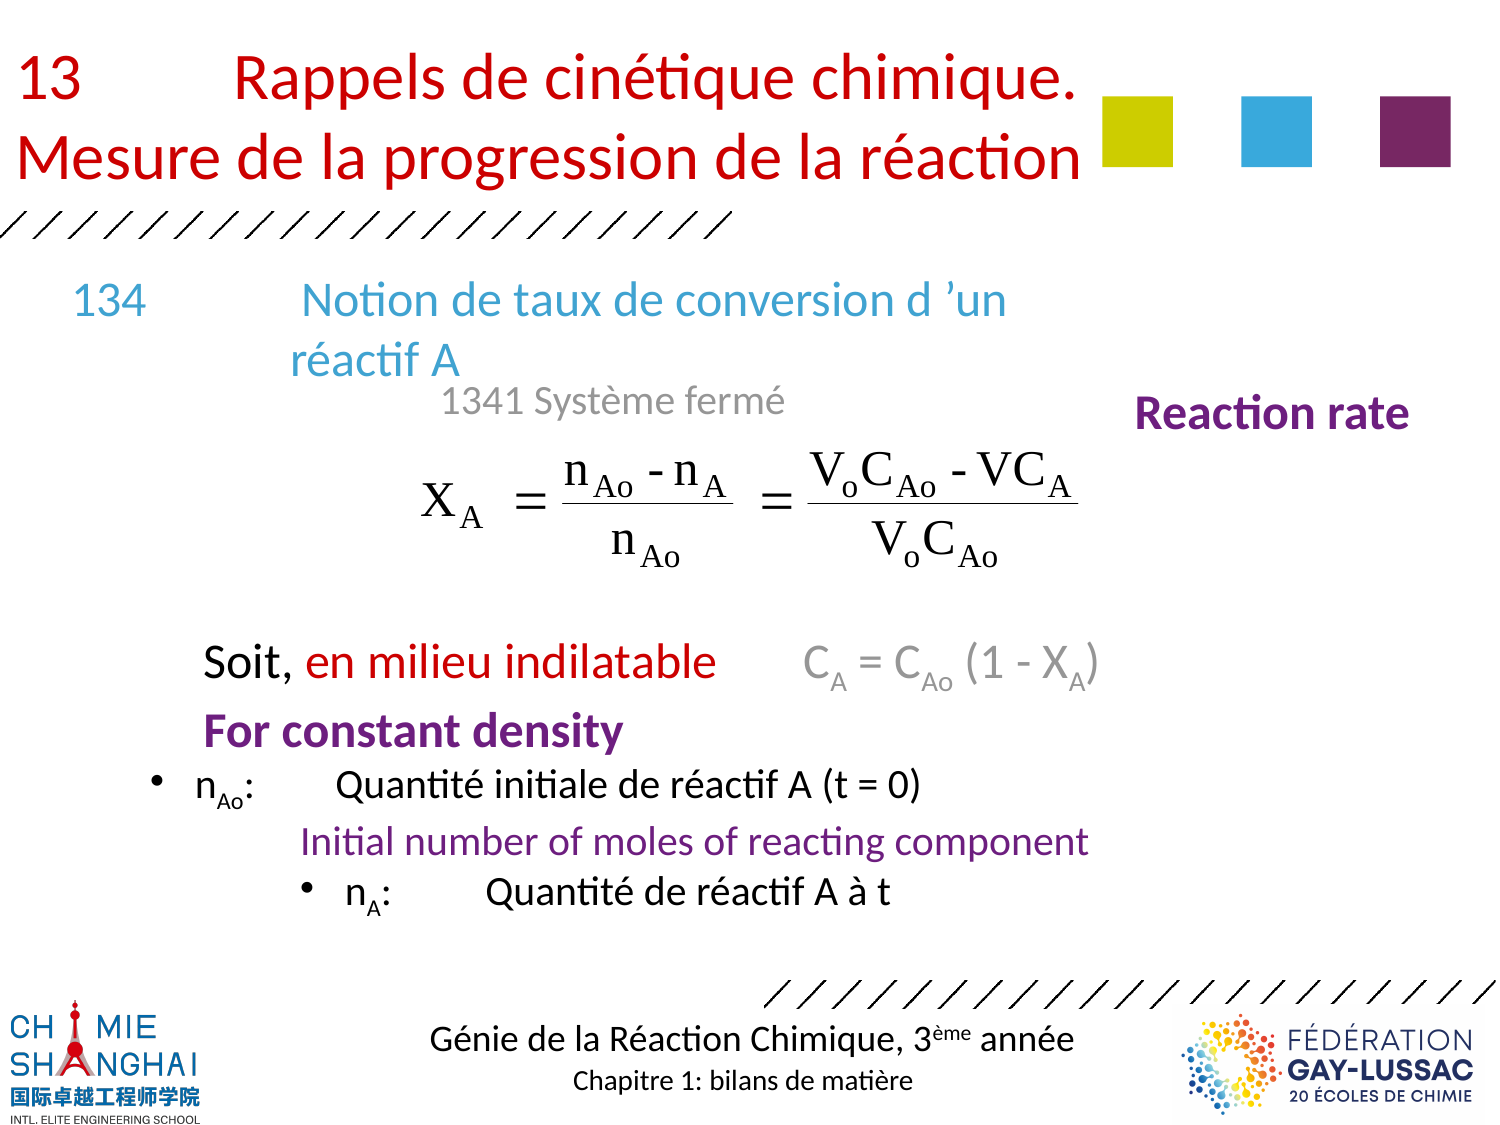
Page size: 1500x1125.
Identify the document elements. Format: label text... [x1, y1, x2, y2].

picture [764, 980, 1496, 1125]
text_box Reaction rate [1119, 371, 1437, 447]
picture [0, 211, 732, 239]
text_box nAo: Quantité initiale de réactif A (t = 0) Initial number of moles of reacting component nA: Quantité de réactif A à t [135, 749, 1124, 979]
text_box 134 Notion de taux de conversion d ’un réactif A [56, 407, 1135, 420]
title 1341 Système fermé [56, 353, 1332, 407]
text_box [416, 440, 1084, 573]
text_box 134 Notion de taux de conversion d ’un réactif A [56, 232, 1135, 353]
text_box Soit, en milieu indilatable CA = CAo (1 - XA) For constant density [188, 621, 1128, 765]
picture [11, 1000, 200, 1124]
text_box Rappels de cinétique chimique. Mesure de la progression de la réaction [0, 19, 1275, 207]
